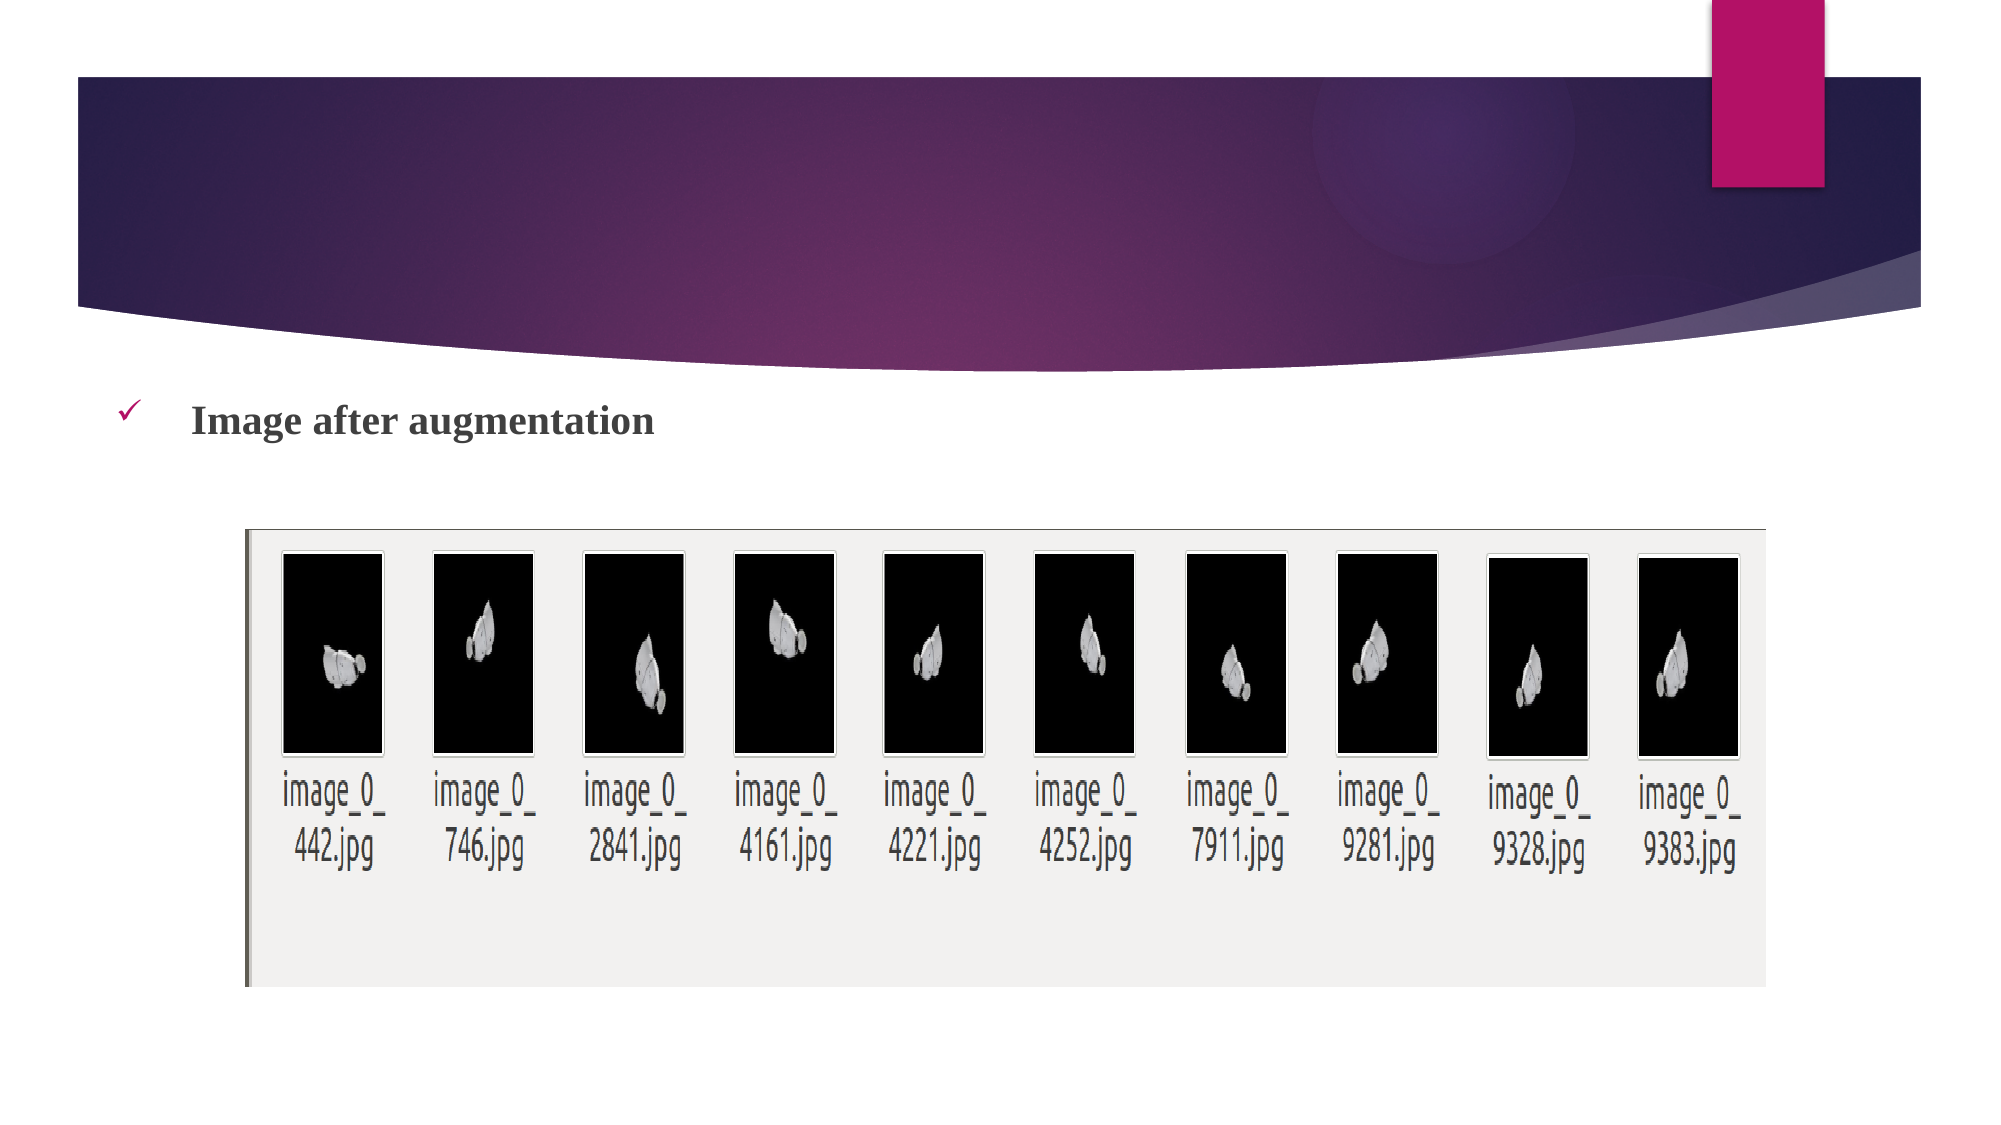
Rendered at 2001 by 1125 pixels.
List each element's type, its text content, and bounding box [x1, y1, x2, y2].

list Image after augmentation [100, 385, 1924, 1084]
picture [245, 529, 1767, 987]
